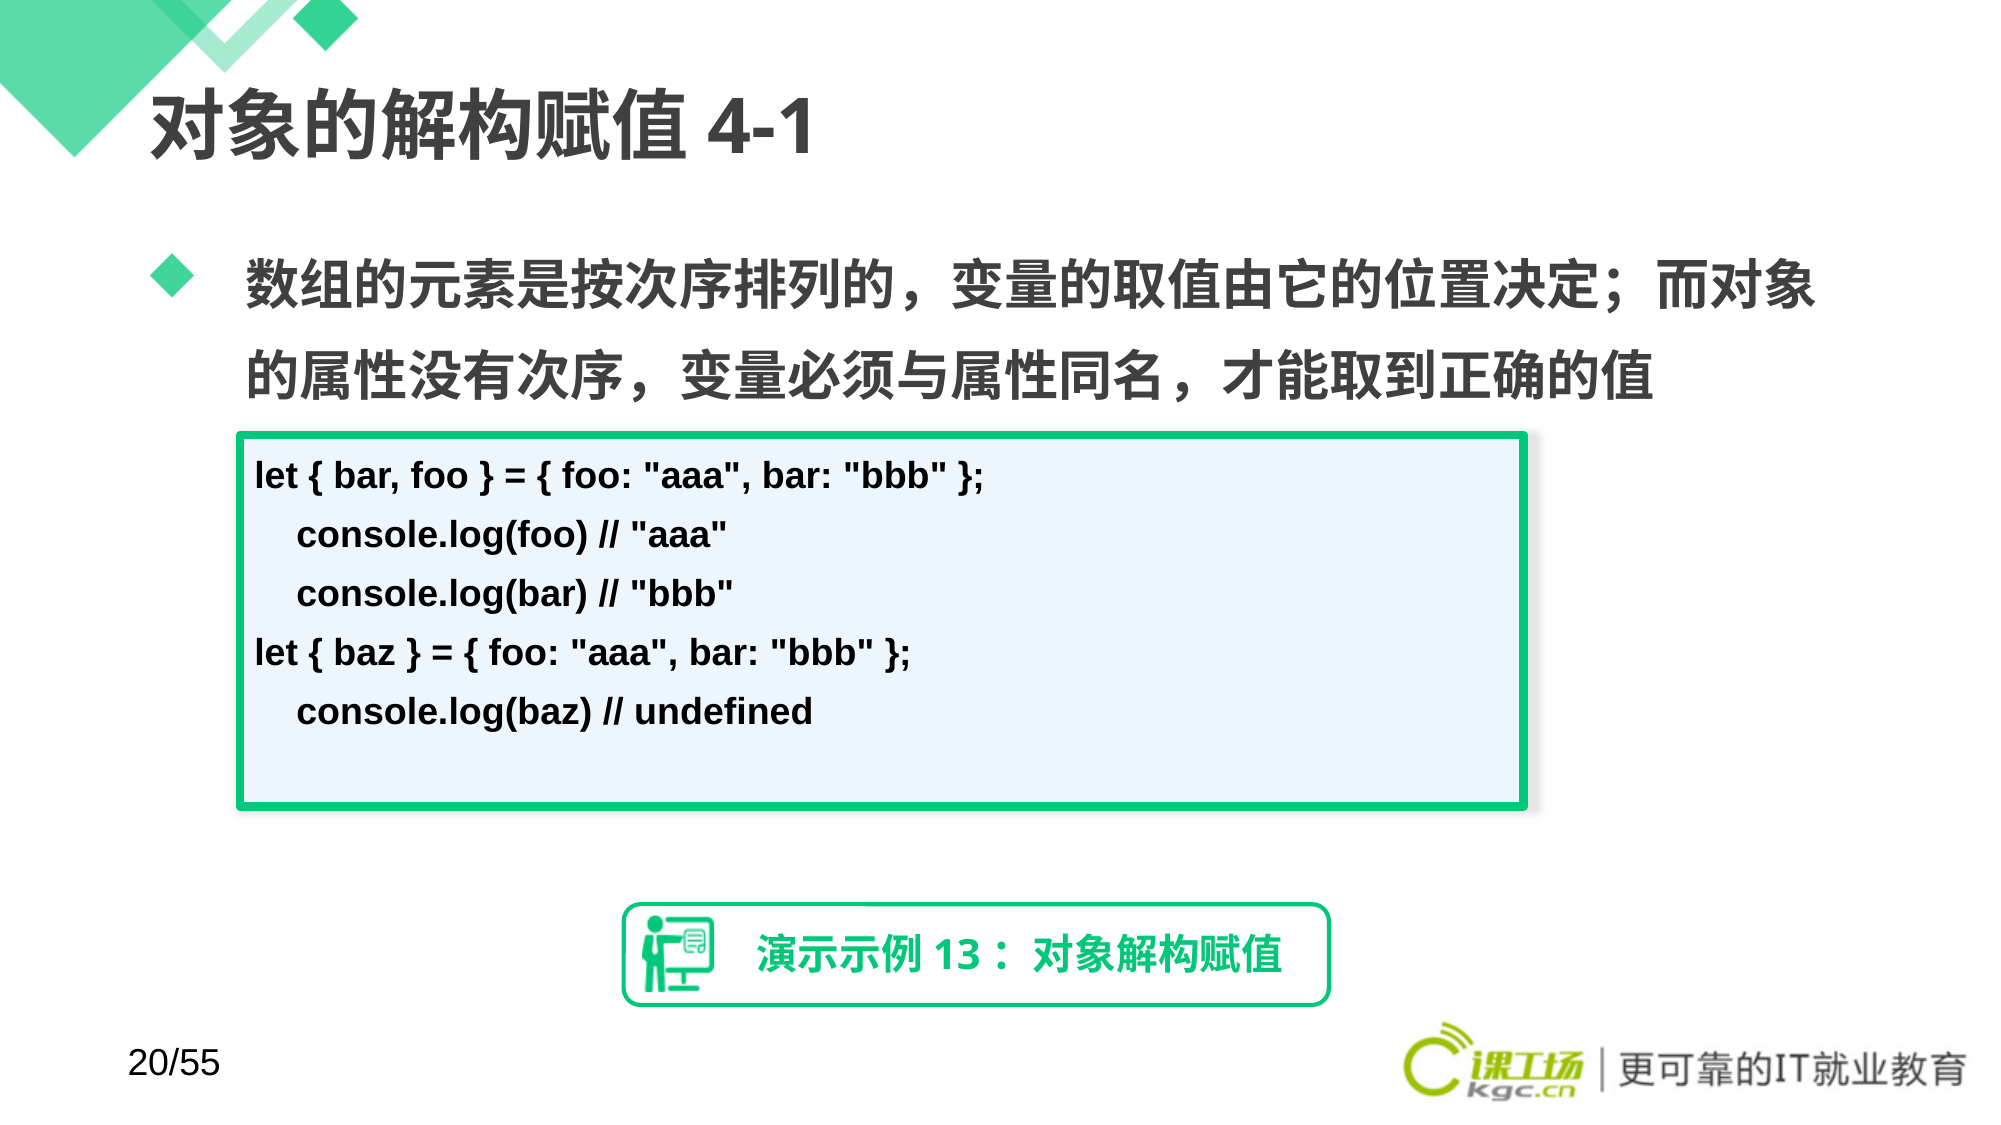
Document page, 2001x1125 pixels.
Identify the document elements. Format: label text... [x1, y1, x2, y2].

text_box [623, 903, 1330, 1006]
picture [0, 0, 2000, 1125]
list 数组的元素是按次序排列的，变量的取值由它的位置决定；而对象的属性没有次序，变量必须与属性同名，才能取到正确的值 [126, 214, 1880, 1006]
text_box let { bar, foo } = { foo: "aaa", bar: "bbb" }; console.log(foo) // "aaa" console.log(bar) // "bbb" let { baz } = { foo: "aaa", bar: "bbb" }; console.log(baz) // undefined [239, 434, 1524, 807]
title 对象的解构赋值4-1 [129, 45, 1692, 201]
